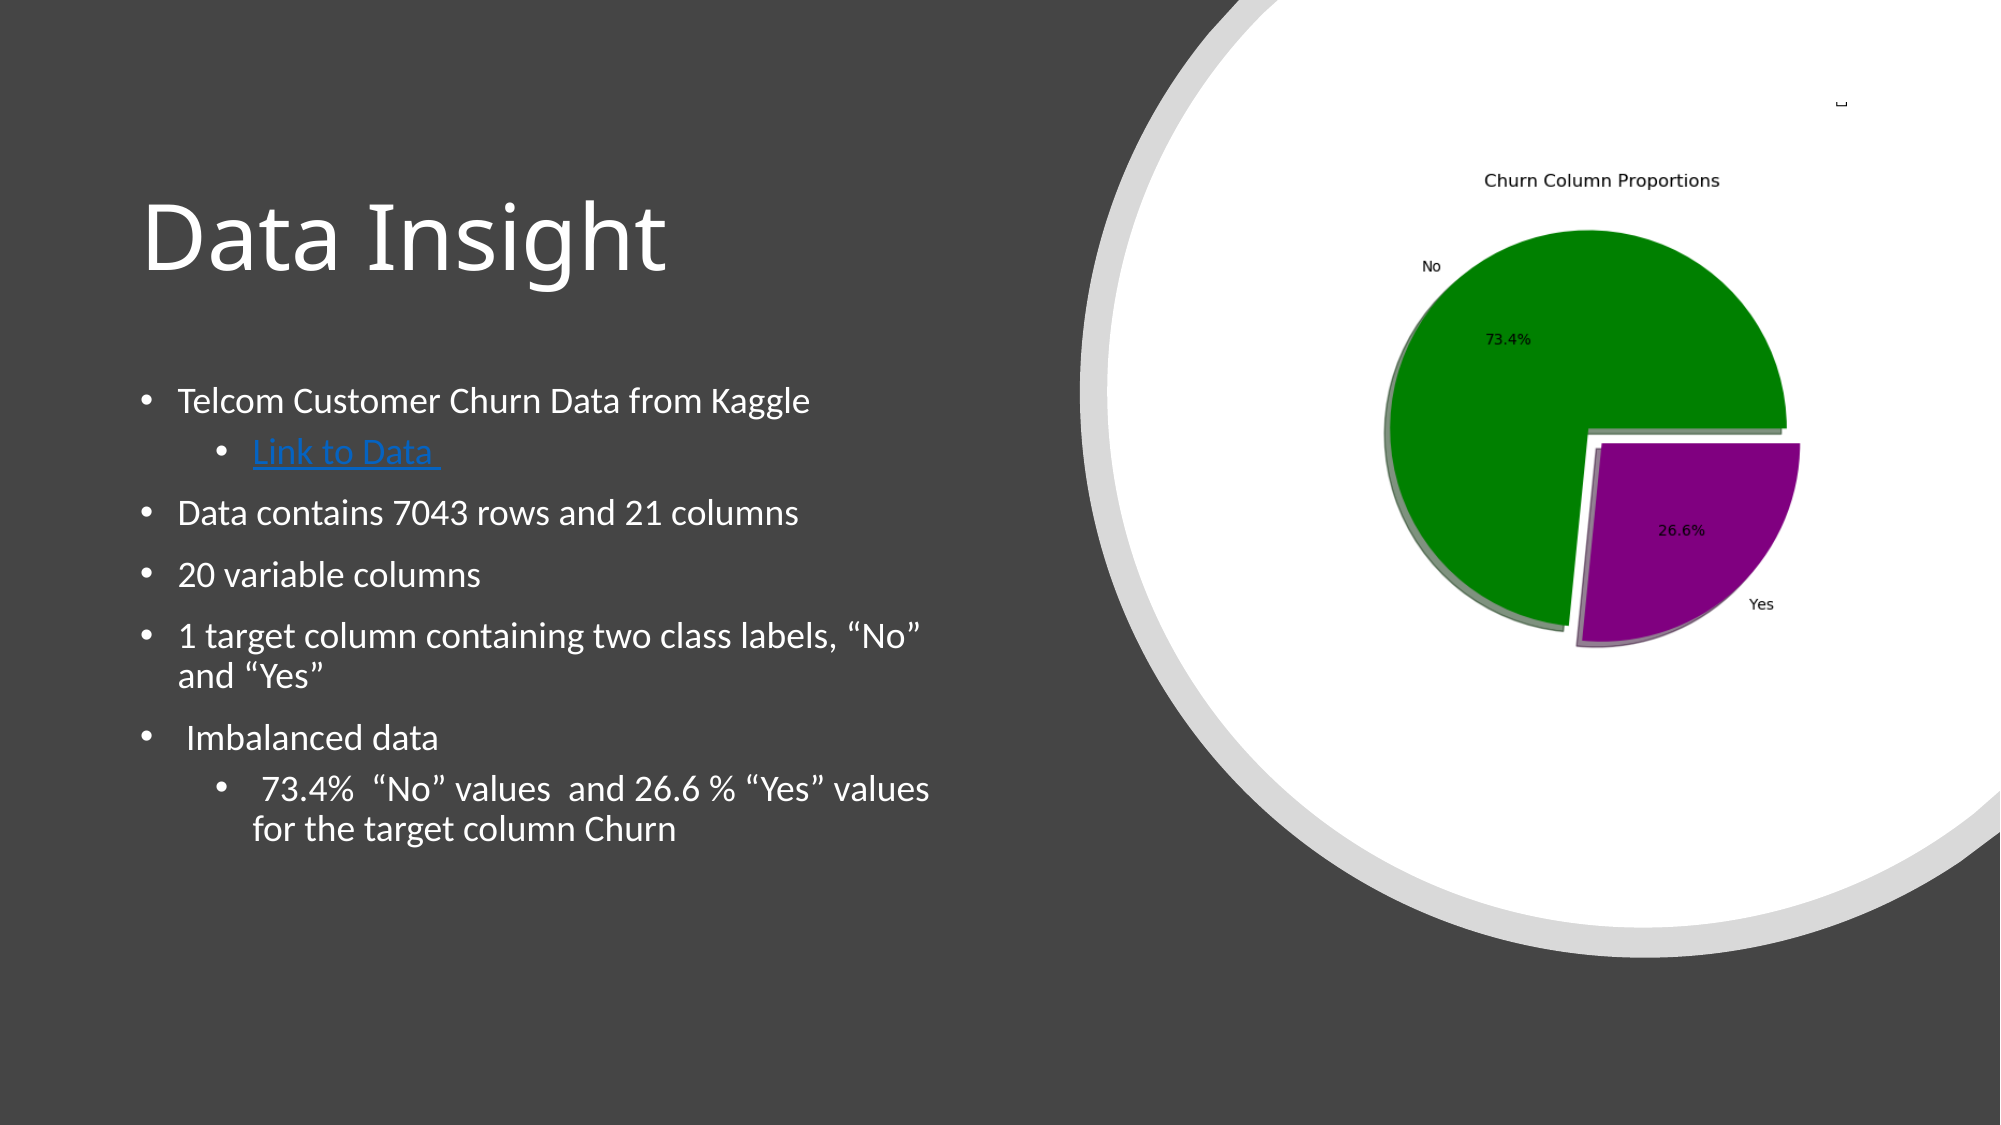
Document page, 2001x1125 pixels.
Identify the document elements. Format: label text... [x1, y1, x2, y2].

title Data Insight [125, 131, 997, 350]
picture [1363, 102, 1847, 732]
text_box [1106, 0, 2000, 929]
text_box [1078, 0, 2000, 959]
list Telcom Customer Churn Data from Kaggle Link to Data Data contains 7043 rows and 21 columns 20 variable columns 1 target column containing two class labels, “No” and “Yes” Imbalanced data 73.4% “No” values and 26.6 % “Yes” values for the target column Churn [125, 373, 997, 928]
